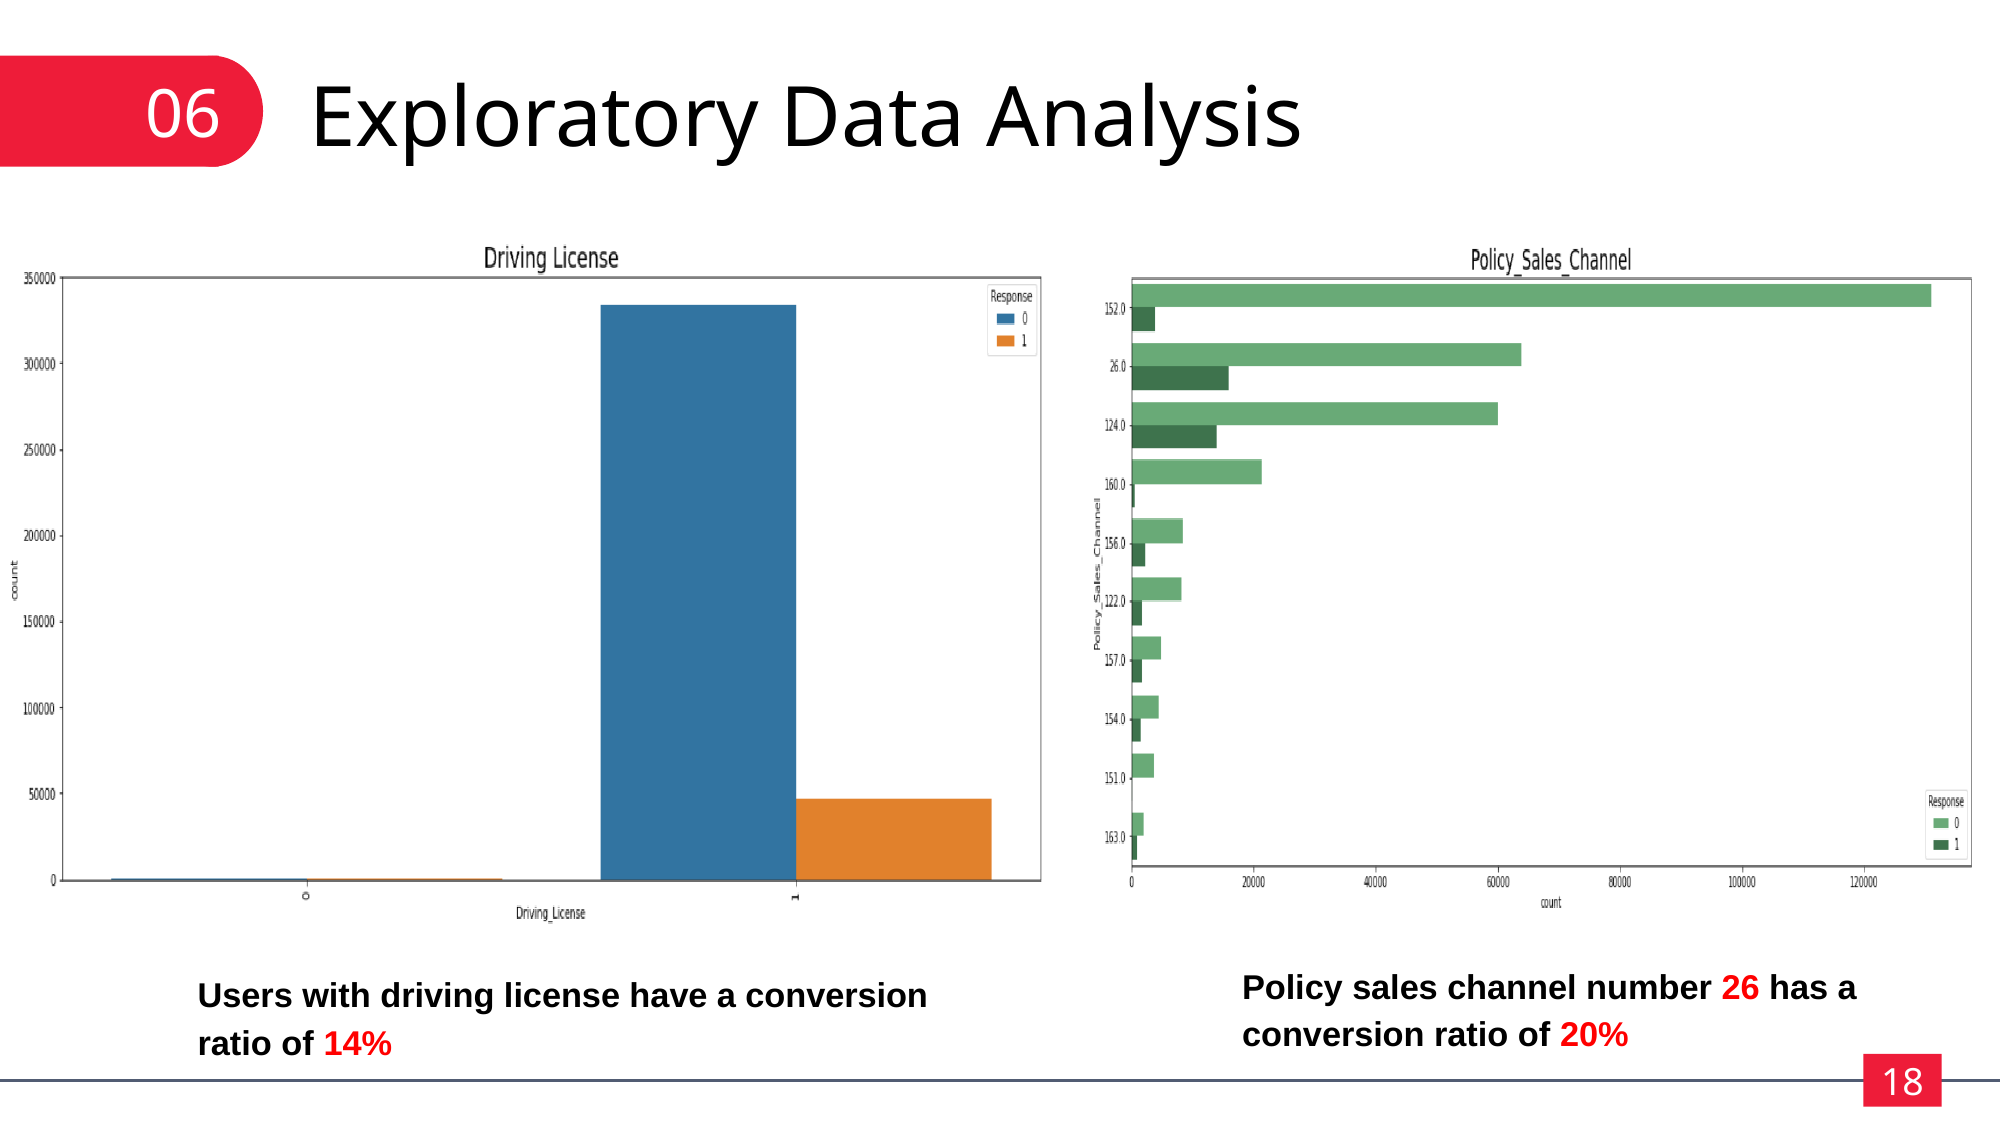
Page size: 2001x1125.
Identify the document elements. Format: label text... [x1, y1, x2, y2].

text_box Users with driving license have a conversion ratio of 14% [182, 954, 986, 1077]
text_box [0, 55, 319, 167]
slide_number 18 [1863, 1069, 1942, 1079]
text_box Policy sales channel number 26 has a conversion ratio of 20% [1227, 953, 2000, 1069]
slide_number 18 [1863, 1092, 1942, 1107]
text_box Exploratory Data Analysis [319, 55, 1657, 172]
picture [0, 237, 2000, 945]
